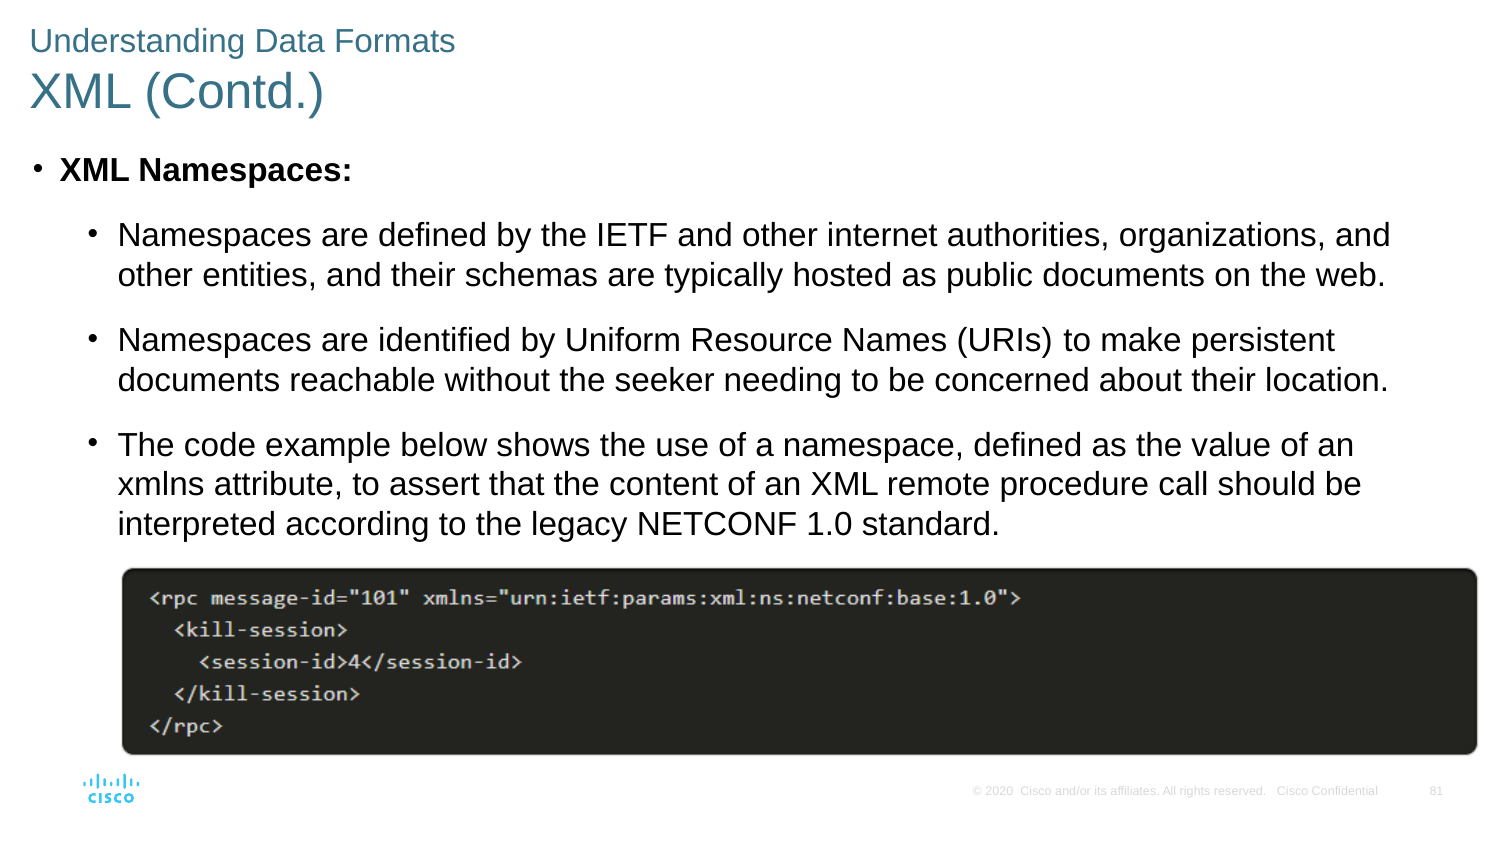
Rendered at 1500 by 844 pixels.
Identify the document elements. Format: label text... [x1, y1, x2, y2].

title Understanding Data Formats XML (Contd.) [14, 6, 1327, 131]
picture [121, 562, 1480, 759]
list XML Namespaces: Namespaces are defined by the IETF and other internet authorities, organizations, and other entities, and their schemas are typically hosted as public documents on the web. Namespaces are identified by Uniform Resource Names (URIs) to make persistent documents reachable without the seeker needing to be concerned about their location. The code example below shows the use of a namespace, defined as the value of an xmlns attribute, to assert that the content of an XML remote procedure call should be interpreted according to the legacy NETCONF 1.0 standard. [0, 140, 1451, 782]
